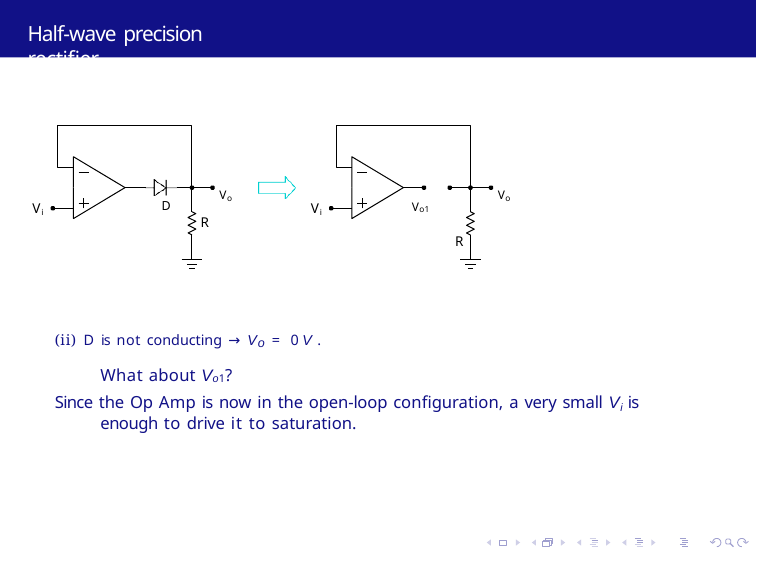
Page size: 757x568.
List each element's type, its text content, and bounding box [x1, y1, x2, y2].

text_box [50, 185, 216, 211]
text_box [328, 124, 494, 270]
text_box (ii) D is not conducting → Vo = 0 V . What about Vo1? Since the Op Amp is now in the open-loop configuration, a very small Vi is enough to drive it to saturation. [48, 307, 664, 434]
text_box i [317, 203, 323, 217]
text_box V [30, 197, 44, 216]
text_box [52, 218, 214, 270]
title Half-wave precision rectifier [25, 18, 269, 116]
text_box Vo [499, 178, 518, 205]
text_box Vo [219, 178, 240, 205]
text_box i [39, 203, 46, 217]
text_box V [308, 197, 322, 216]
picture [258, 176, 296, 199]
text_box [52, 124, 214, 183]
